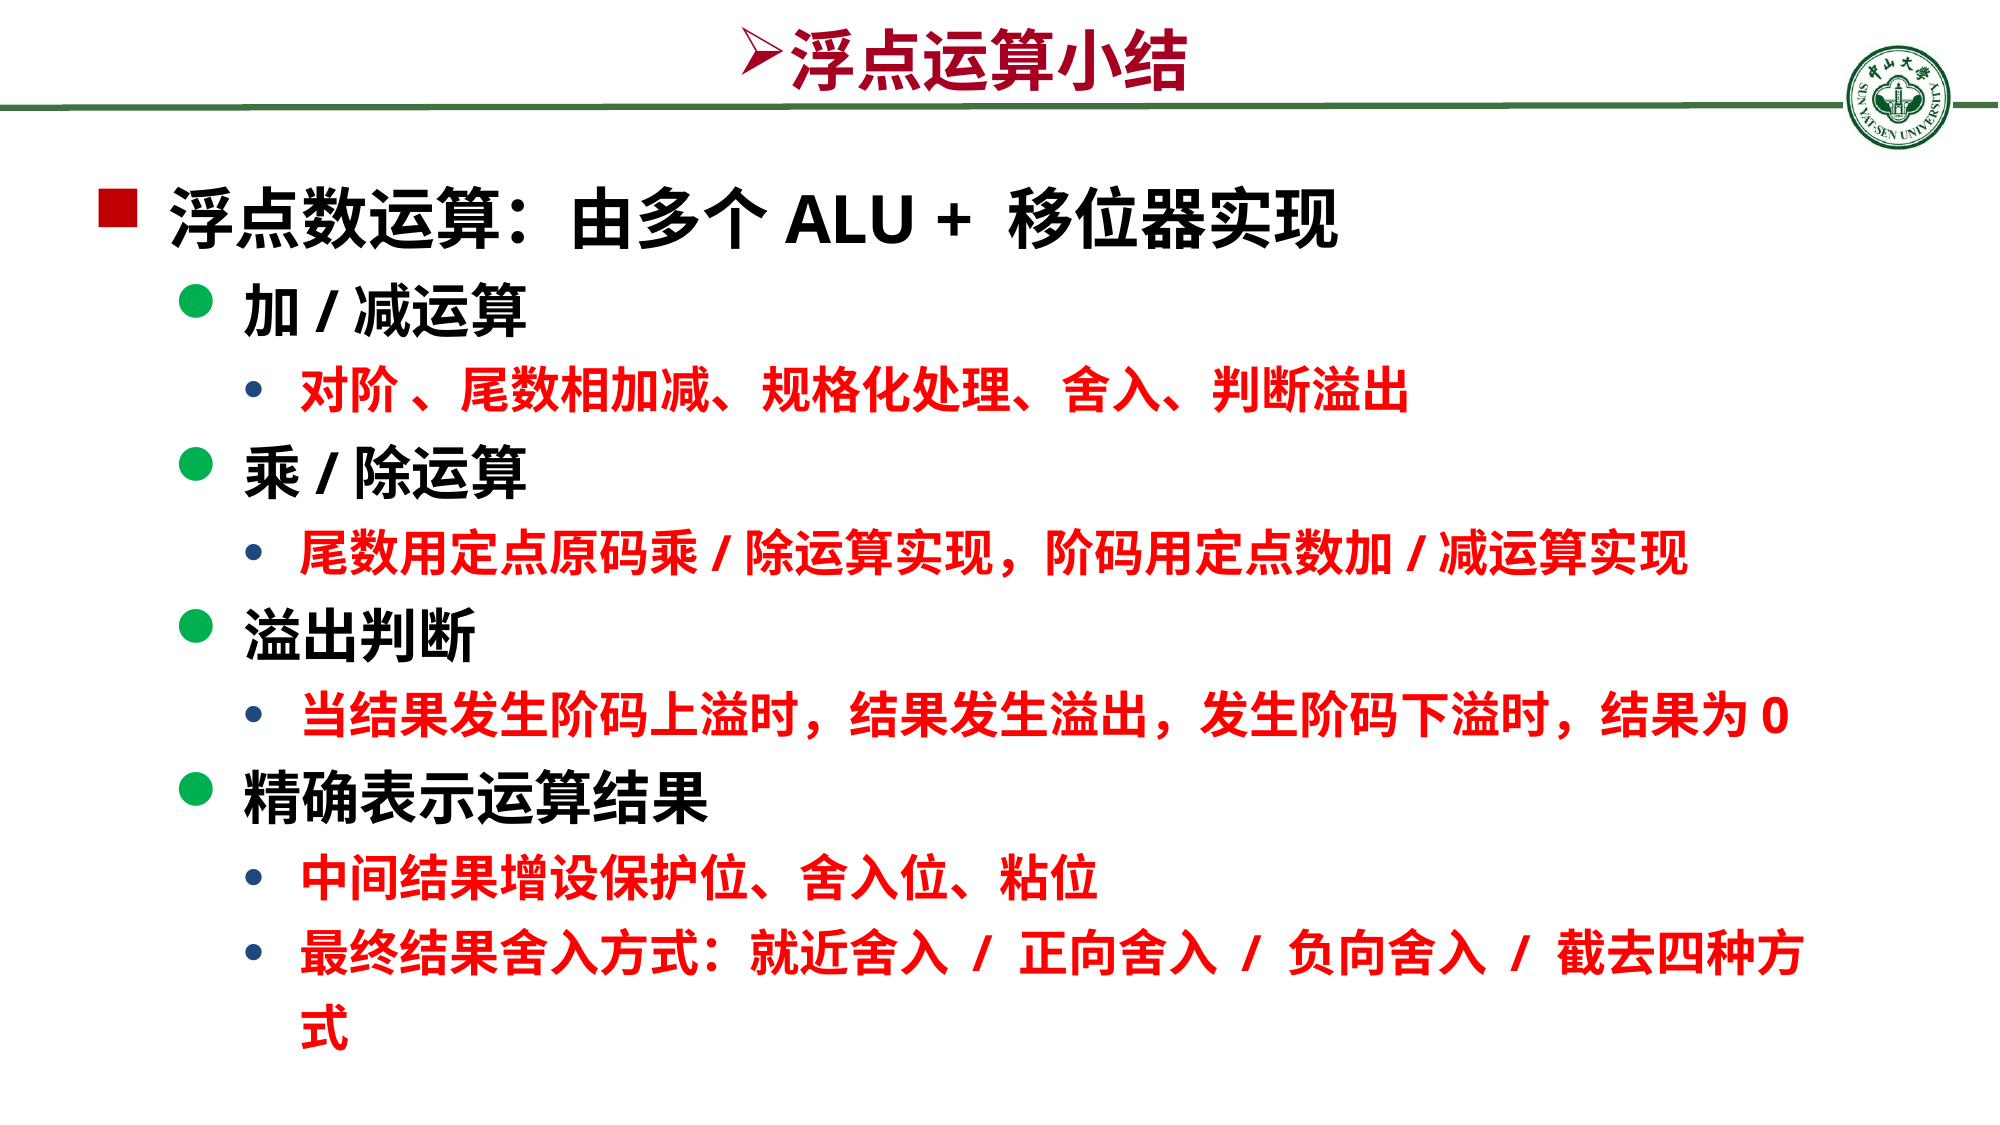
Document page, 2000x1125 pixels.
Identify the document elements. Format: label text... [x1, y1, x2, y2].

picture [1842, 42, 1953, 152]
list 浮点数运算：由多个ALU + 移位器实现 加/减运算 对阶 、尾数相加减、规格化处理、舍入、判断溢出 乘/除运算 尾数用定点原码乘/除运算实现，阶码用定点数加/减运算实现 溢出判断 当结果发生阶码上溢时，结果发生溢出，发生阶码下溢时，结果为0 精确表示运算结果 中间结果增设保护位、舍入位、粘位 最终结果舍入方式：就近舍入 / 正向舍入 / 负向舍入 / 截去四种方式 [78, 149, 1843, 1035]
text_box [0, 104, 1837, 108]
title 浮点运算小结 [387, 11, 1539, 68]
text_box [1957, 104, 1999, 108]
